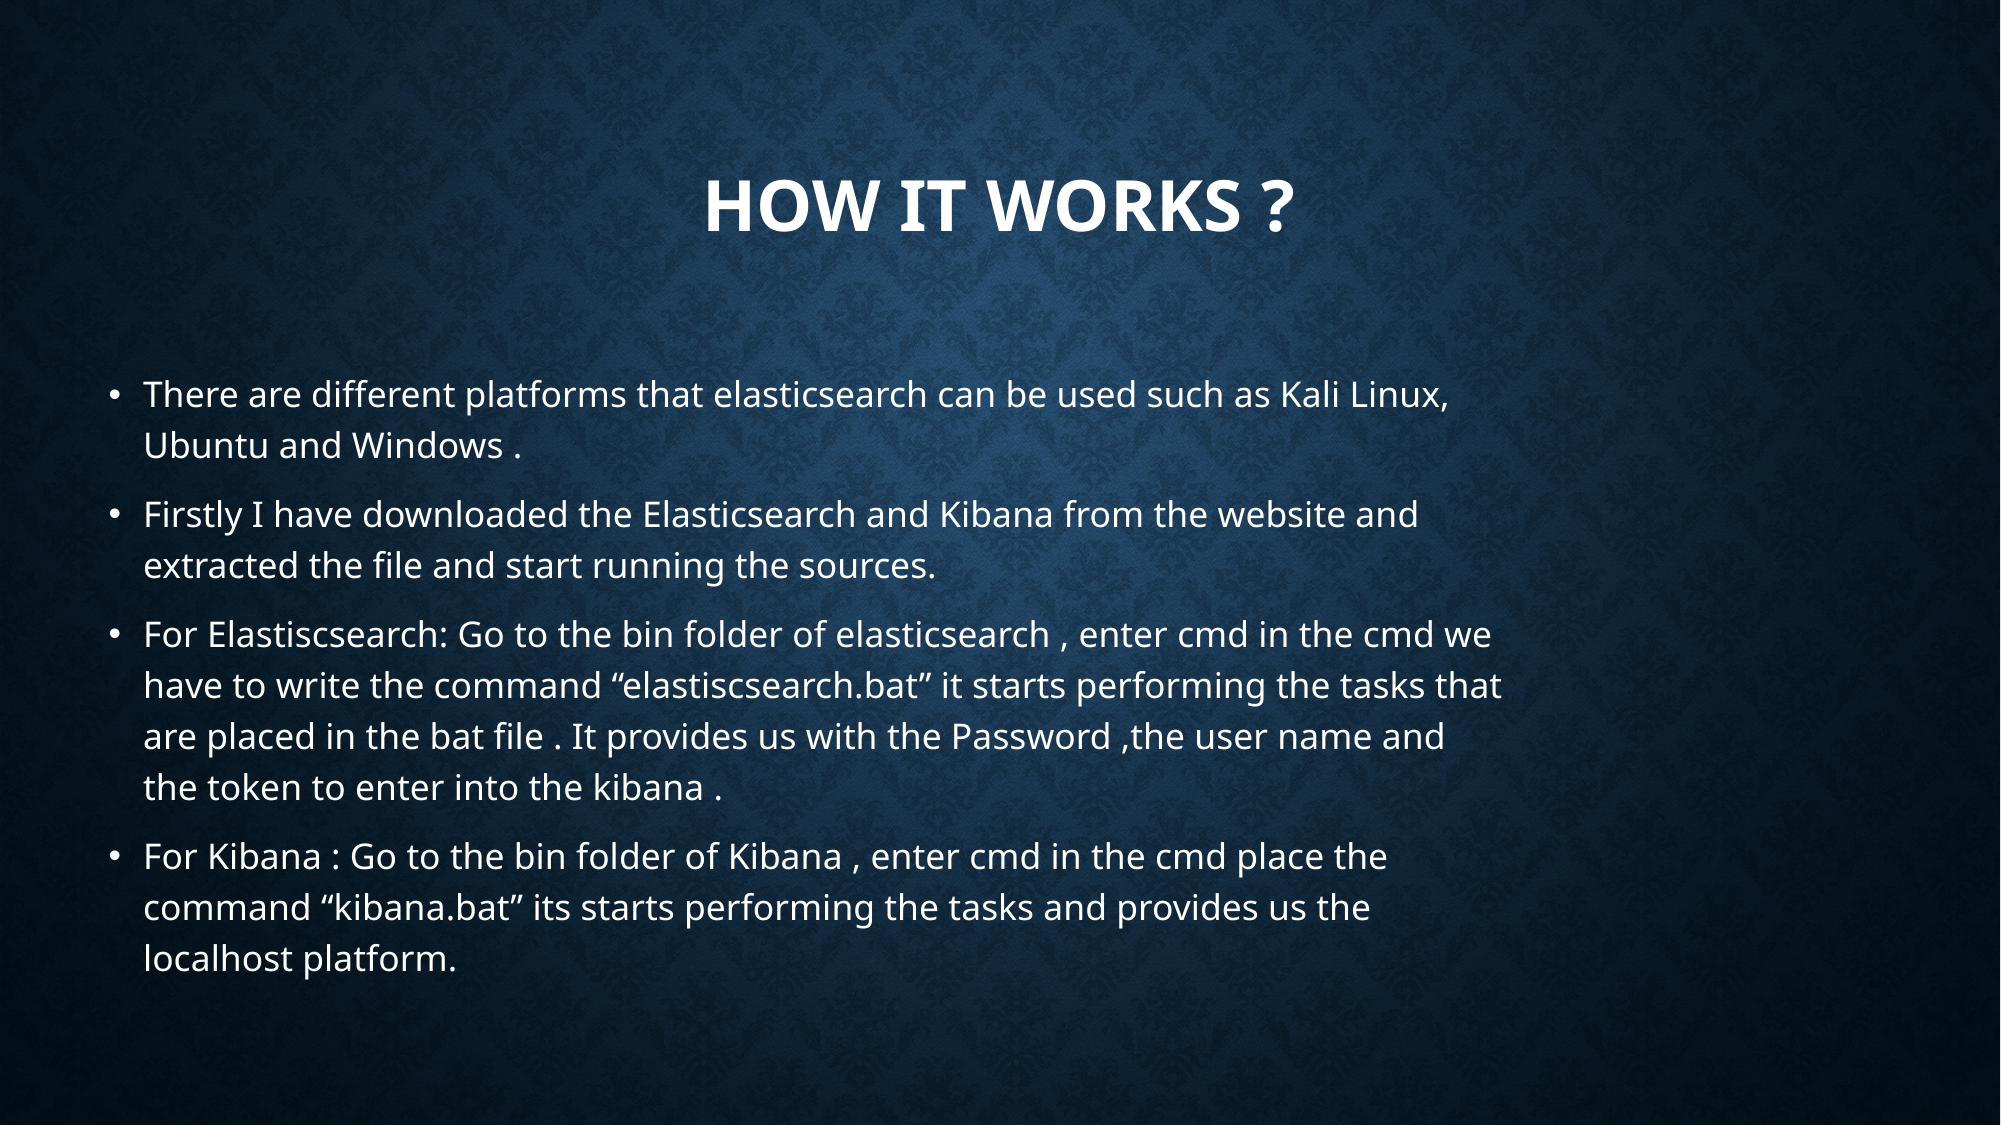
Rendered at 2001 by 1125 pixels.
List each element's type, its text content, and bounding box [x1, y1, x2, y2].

title How it works ? [149, 99, 1849, 318]
list There are different platforms that elasticsearch can be used such as Kali Linux, Ubuntu and Windows . Firstly I have downloaded the Elasticsearch and Kibana from the website and extracted the file and start running the sources. For Elastiscsearch: Go to the bin folder of elasticsearch , enter cmd in the cmd we have to write the command “elastiscsearch.bat” it starts performing the tasks that are placed in the bat file . It provides us with the Password ,the user name and the token to enter into the kibana . For Kibana : Go to the bin folder of Kibana , enter cmd in the cmd place the command “kibana.bat” its starts performing the tasks and provides us the localhost platform. [93, 356, 1522, 991]
